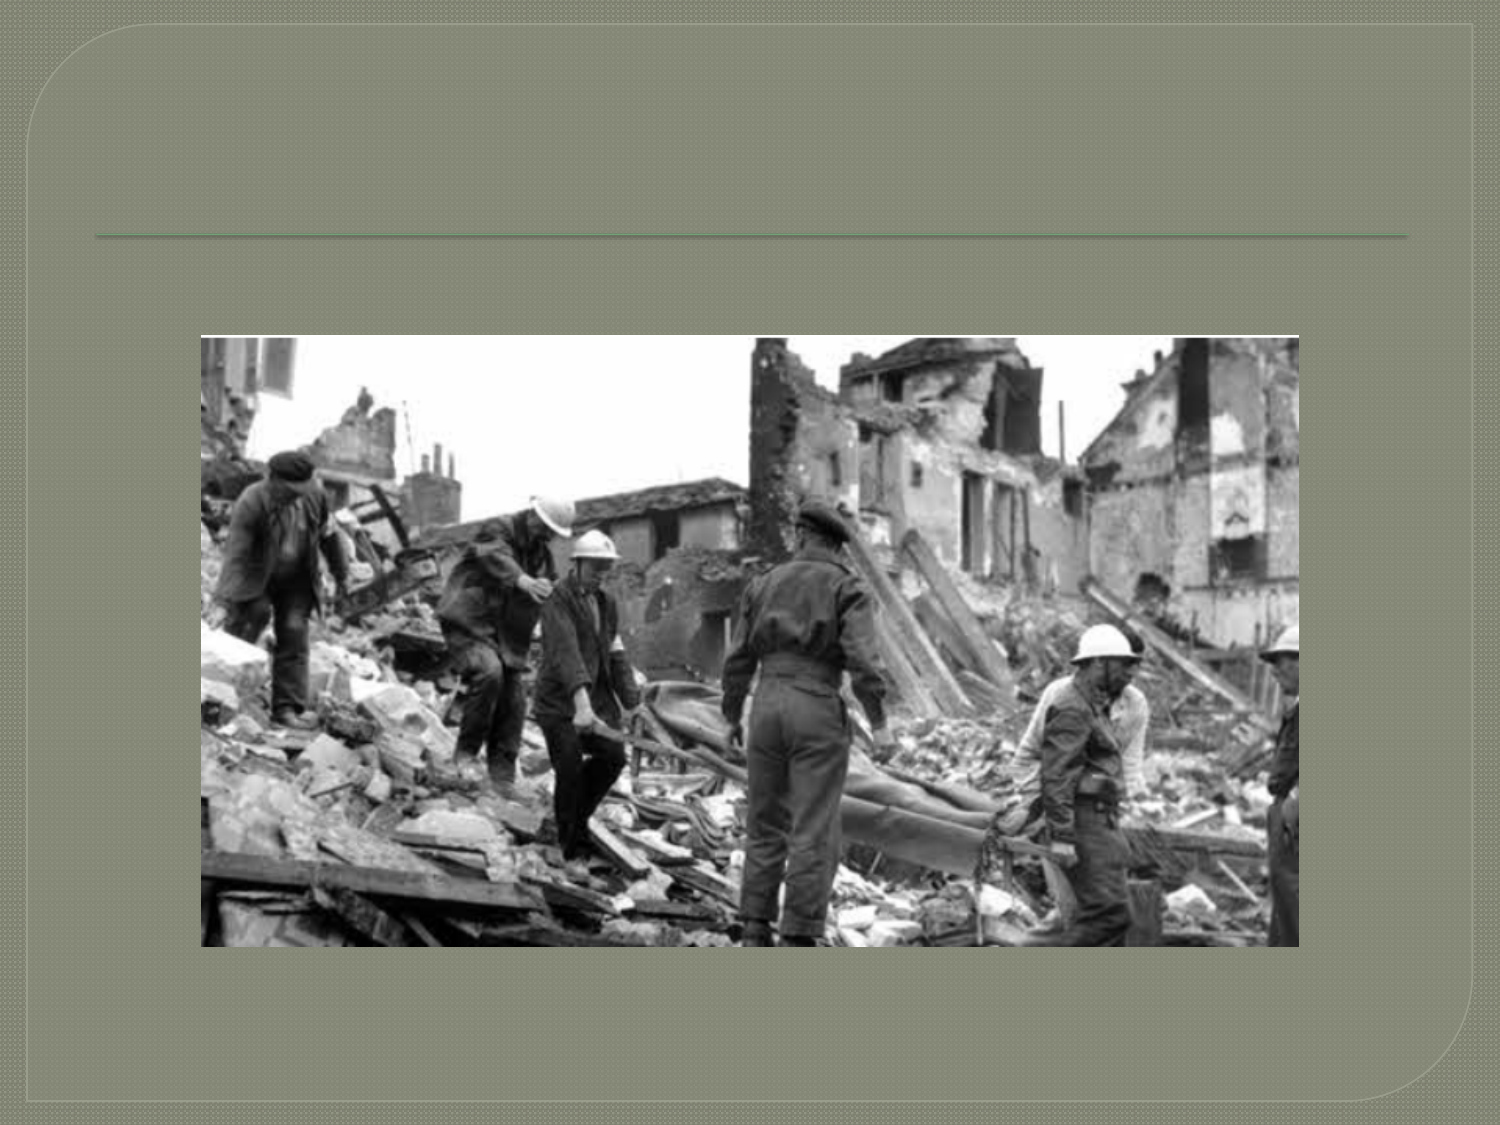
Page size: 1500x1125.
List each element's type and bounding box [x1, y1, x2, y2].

list [201, 335, 1299, 948]
